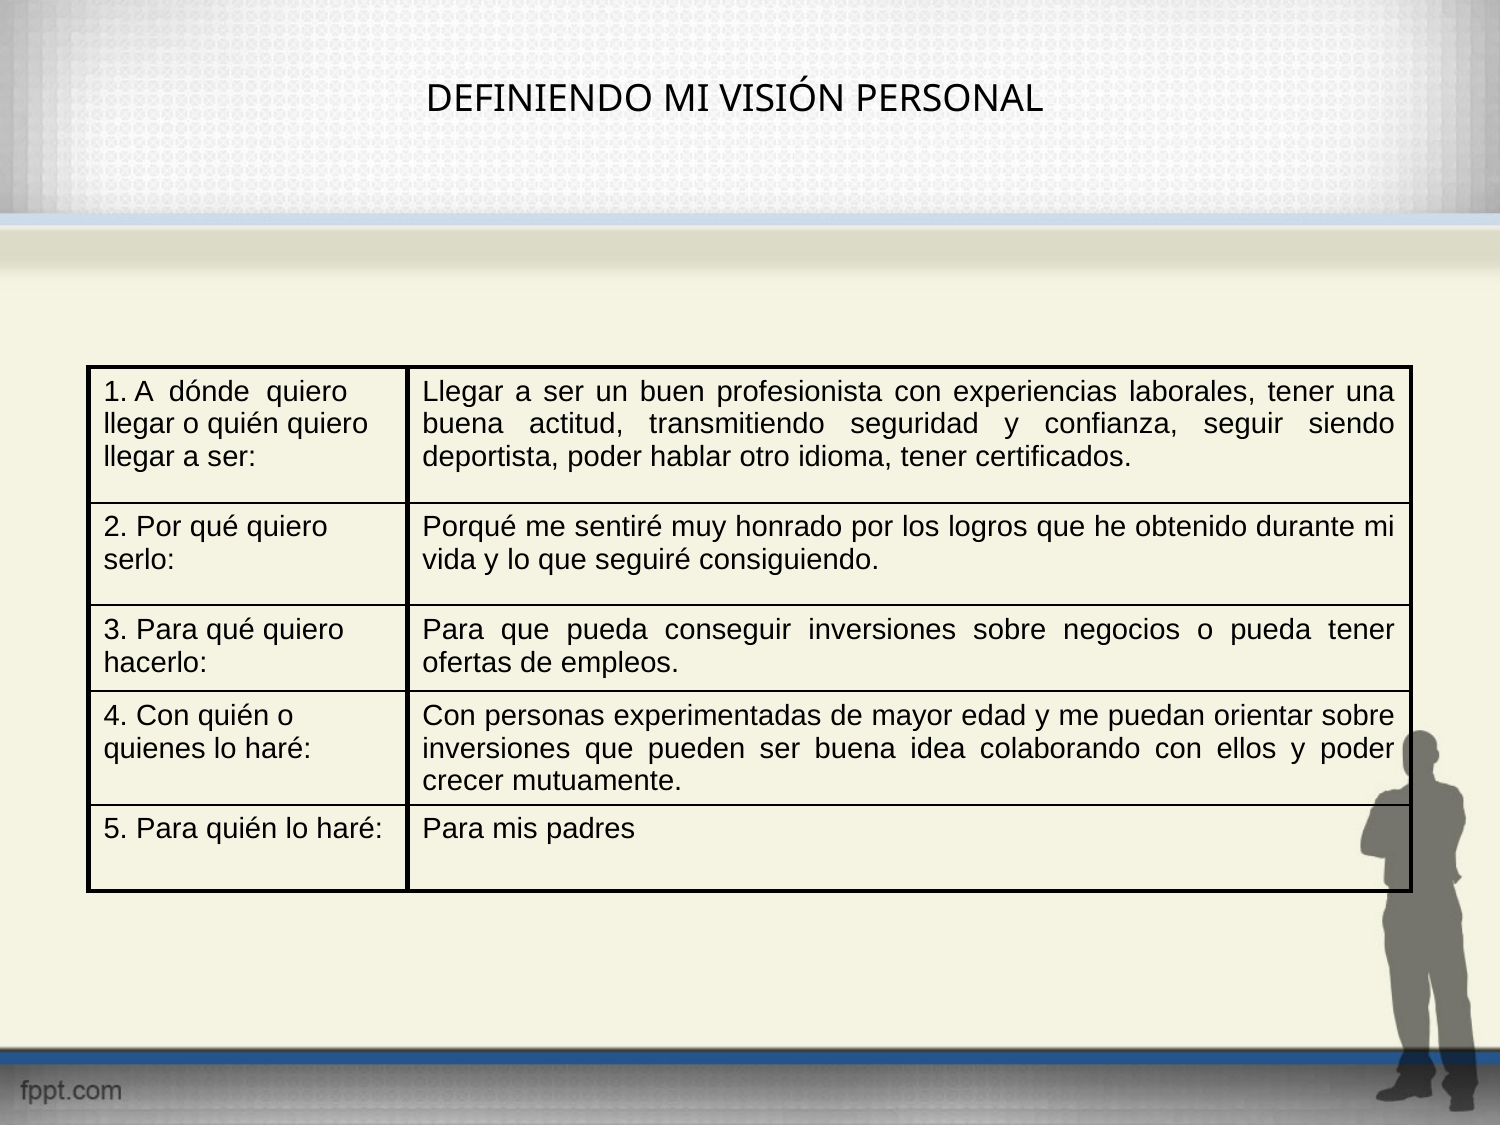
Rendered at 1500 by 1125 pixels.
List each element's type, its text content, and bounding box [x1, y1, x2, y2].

text_box DEFINIENDO MI VISIÓN PERSONAL [360, 66, 1111, 127]
table_cell 4. Con quién o quienes lo haré: [91, 692, 405, 804]
table_cell Para que pueda conseguir inversiones sobre negocios o pueda tener ofertas de empleos. [410, 606, 1409, 690]
picture [0, 0, 1500, 1125]
table_header Llegar a ser un buen profesionista con experiencias laborales, tener una buena actitud, transmitiendo seguridad y confianza, seguir siendo deportista, poder hablar otro idioma, tener certificados. [410, 369, 1409, 502]
table_cell 5. Para quién lo haré: [91, 806, 405, 889]
table_cell 3. Para qué quiero hacerlo: [91, 606, 405, 690]
table_cell 2. Por qué quiero serlo: [91, 504, 405, 604]
table_header 1. A dónde quiero llegar o quién quiero llegar a ser: [91, 369, 405, 502]
table_cell Porqué me sentiré muy honrado por los logros que he obtenido durante mi vida y lo que seguiré consiguiendo. [410, 504, 1409, 604]
table_cell Con personas experimentadas de mayor edad y me puedan orientar sobre inversiones que pueden ser buena idea colaborando con ellos y poder crecer mutuamente. [410, 692, 1409, 804]
table_cell Para mis padres [410, 806, 1409, 889]
